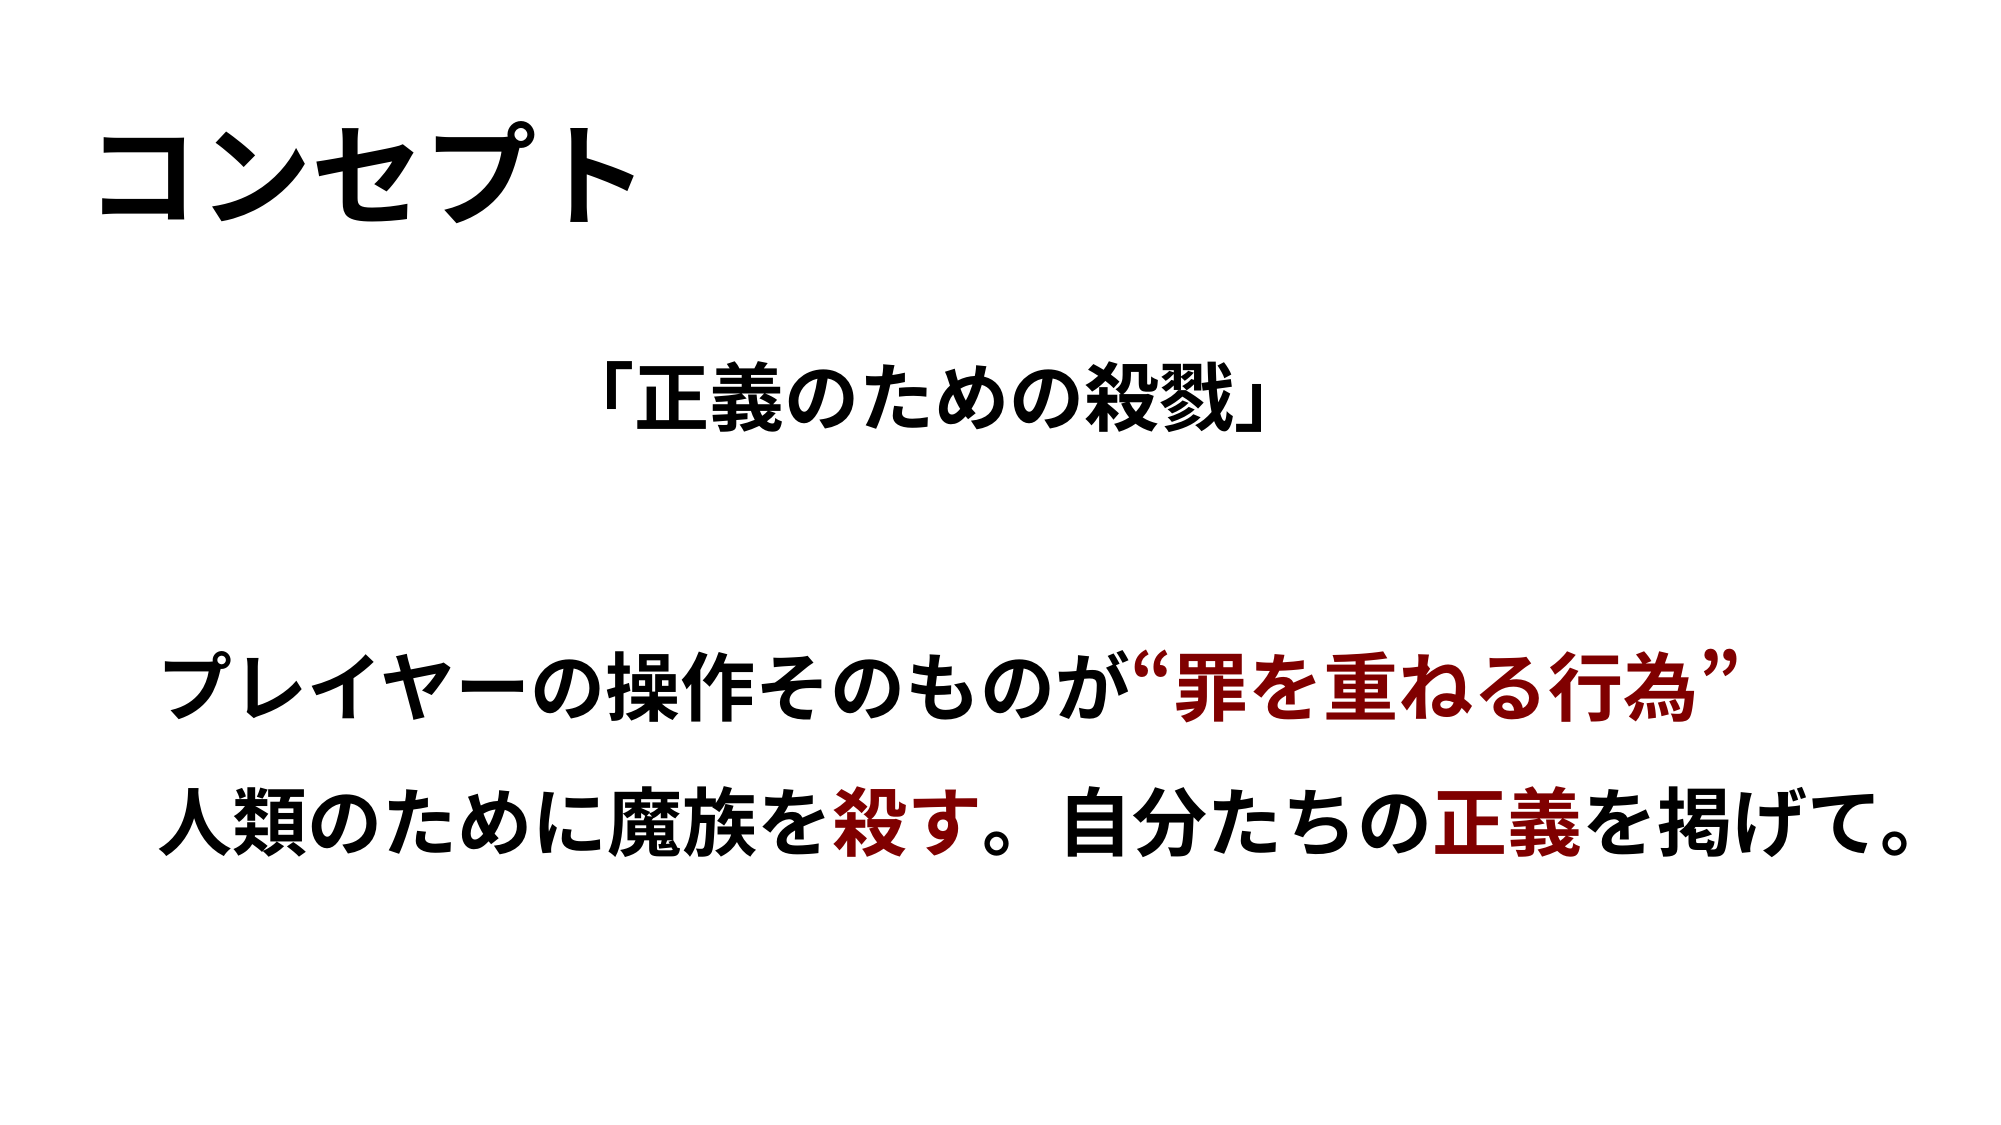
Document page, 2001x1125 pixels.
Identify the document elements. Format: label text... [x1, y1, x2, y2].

text_box コンセプト [71, 0, 1018, 377]
text_box プレイヤーの操作そのものが“罪を重ねる行為” 人類のために魔族を殺す。自分たちの正義を掲げて。 [142, 459, 2000, 1002]
text_box 「正義のための殺戮」 [544, 205, 1490, 459]
